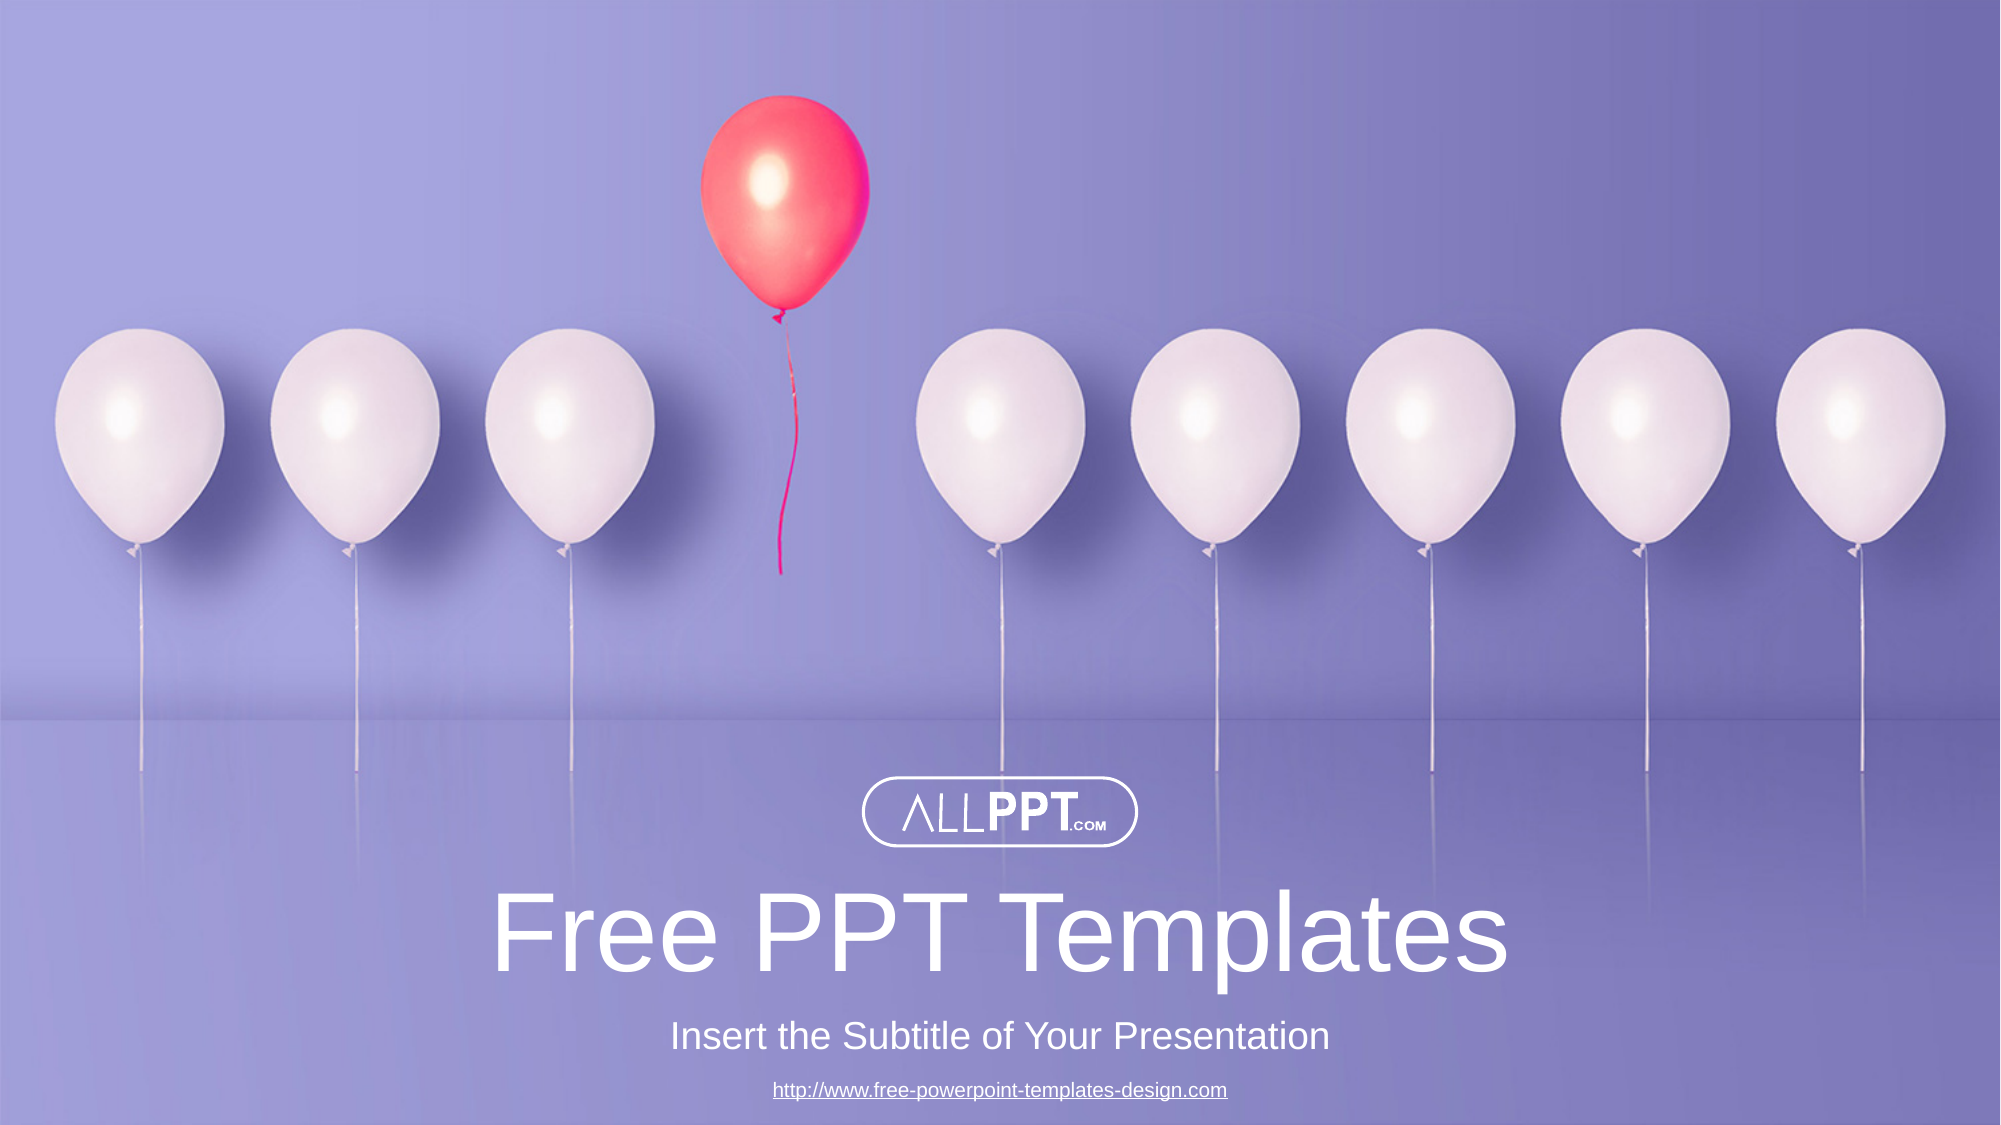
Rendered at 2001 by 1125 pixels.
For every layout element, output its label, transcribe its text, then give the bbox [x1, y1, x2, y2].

picture [0, 0, 2001, 1125]
text_box http://www.free-powerpoint-templates-design.com [0, 1068, 2000, 1109]
text_box Insert the Subtitle of Your Presentation [0, 1002, 2000, 1065]
text_box Free PPT Templates [0, 851, 2000, 1002]
text_box [861, 776, 1139, 848]
